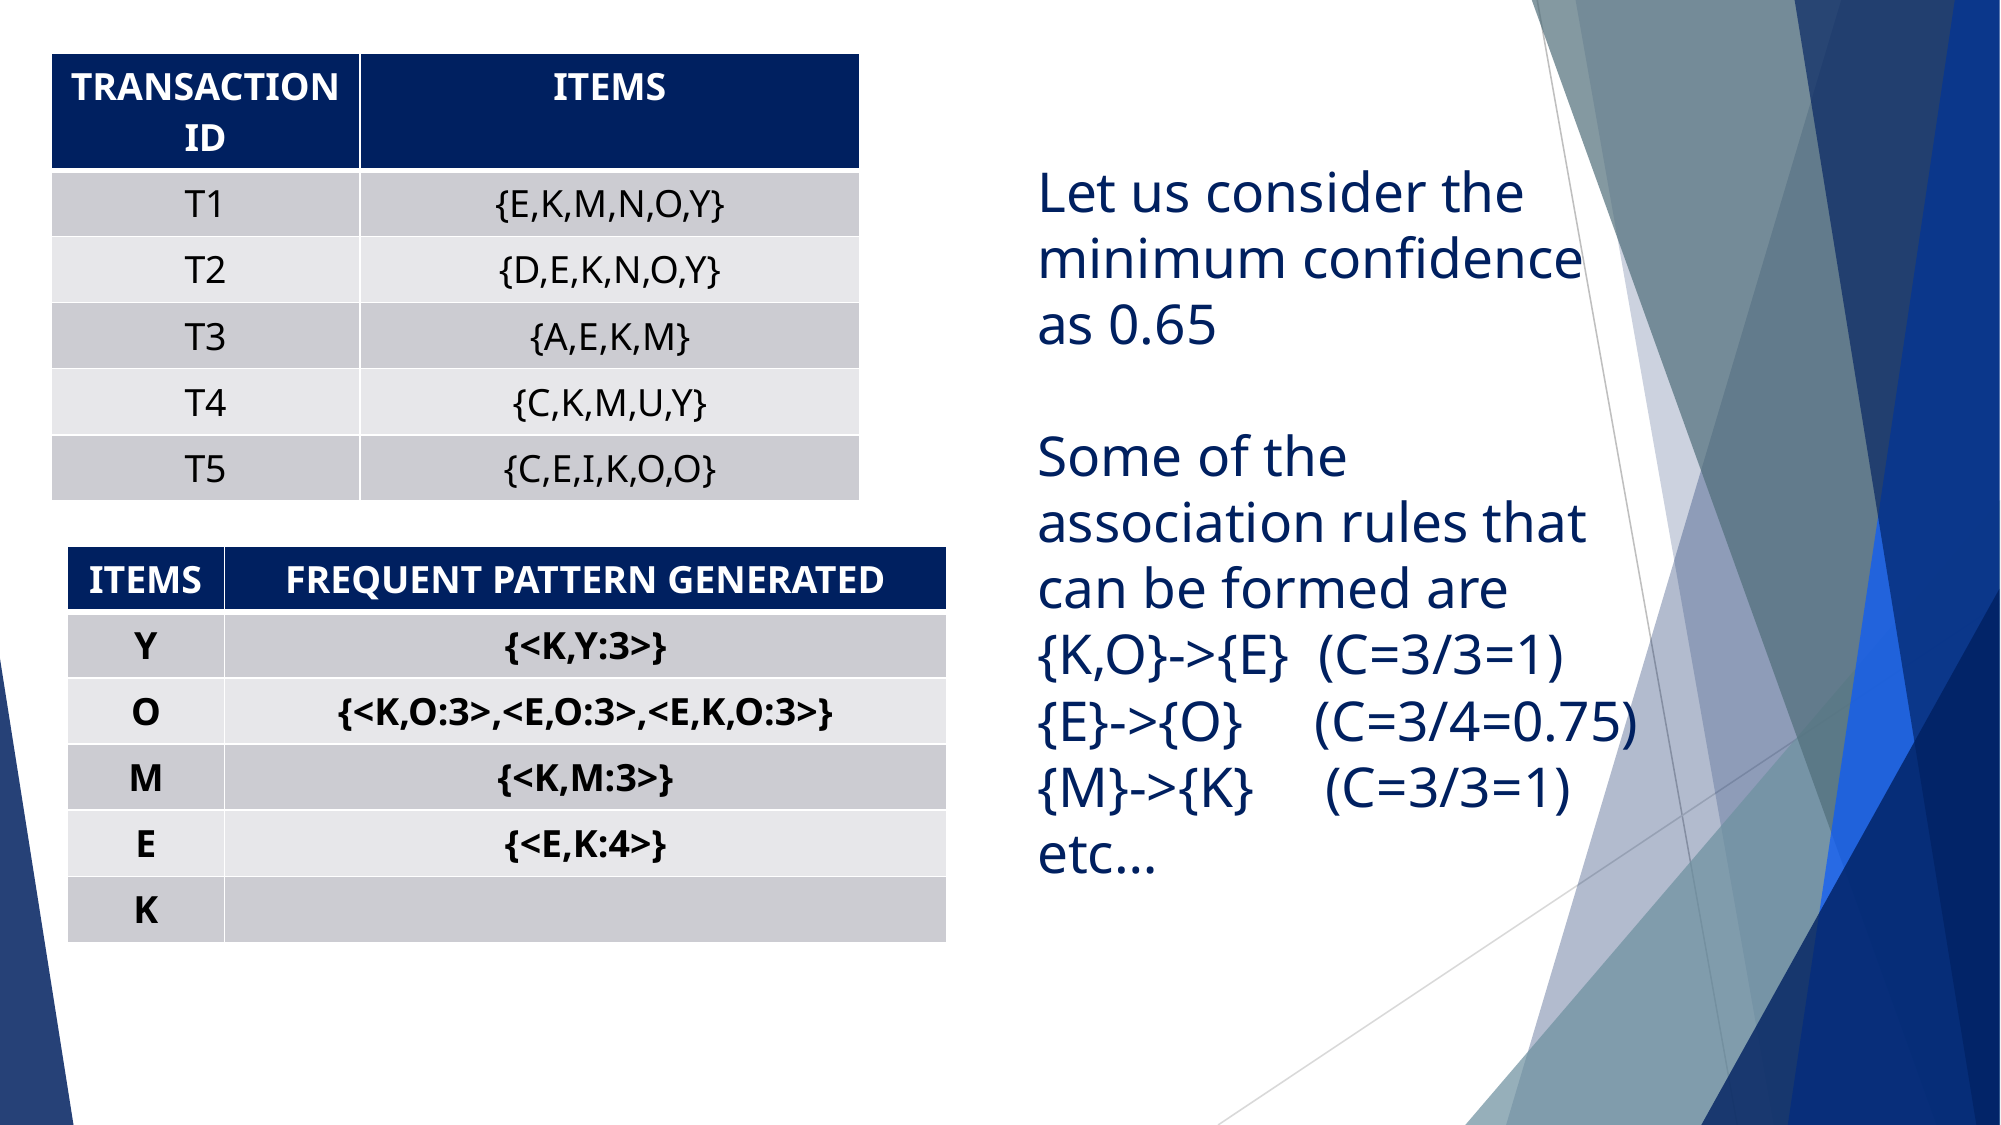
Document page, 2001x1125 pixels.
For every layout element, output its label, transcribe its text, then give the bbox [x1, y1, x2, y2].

table_header FREQUENT PATTERN GENERATED [225, 547, 946, 609]
table_cell T4 [52, 369, 359, 434]
table_cell T5 [52, 436, 359, 500]
table_cell {<K,M:3>} [225, 745, 946, 809]
table_cell Y [68, 615, 224, 677]
table_cell M [68, 745, 224, 809]
table_header ITEMS [361, 54, 859, 168]
table_cell E [68, 811, 224, 876]
table_cell {A,E,K,M} [361, 303, 859, 368]
table_header ITEMS [68, 547, 224, 609]
table_cell O [68, 679, 224, 743]
table_cell {E,K,M,N,O,Y} [361, 173, 859, 236]
table_cell {C,E,I,K,O,O} [361, 436, 859, 500]
table_cell K [68, 877, 224, 942]
table_cell {<E,K:4>} [225, 811, 946, 876]
table_header TRANSACTION ID [52, 54, 359, 168]
title Let us consider the minimum confidence as 0.65 Some of the association rules that can be formed are {K,O}->{E} (C=3/3=1) {E}->{O} (C=3/4=0.75) {M}->{K} (C=3/3=1) etc… [1022, 61, 1656, 1031]
table_cell [225, 877, 946, 942]
table_cell {C,K,M,U,Y} [361, 369, 859, 434]
table_cell T2 [52, 237, 359, 302]
table_cell T3 [52, 303, 359, 368]
table_cell {<K,Y:3>} [225, 615, 946, 677]
table_cell T1 [52, 173, 359, 236]
table_cell {<K,O:3>,<E,O:3>,<E,K,O:3>} [225, 679, 946, 743]
table_cell {D,E,K,N,O,Y} [361, 237, 859, 302]
